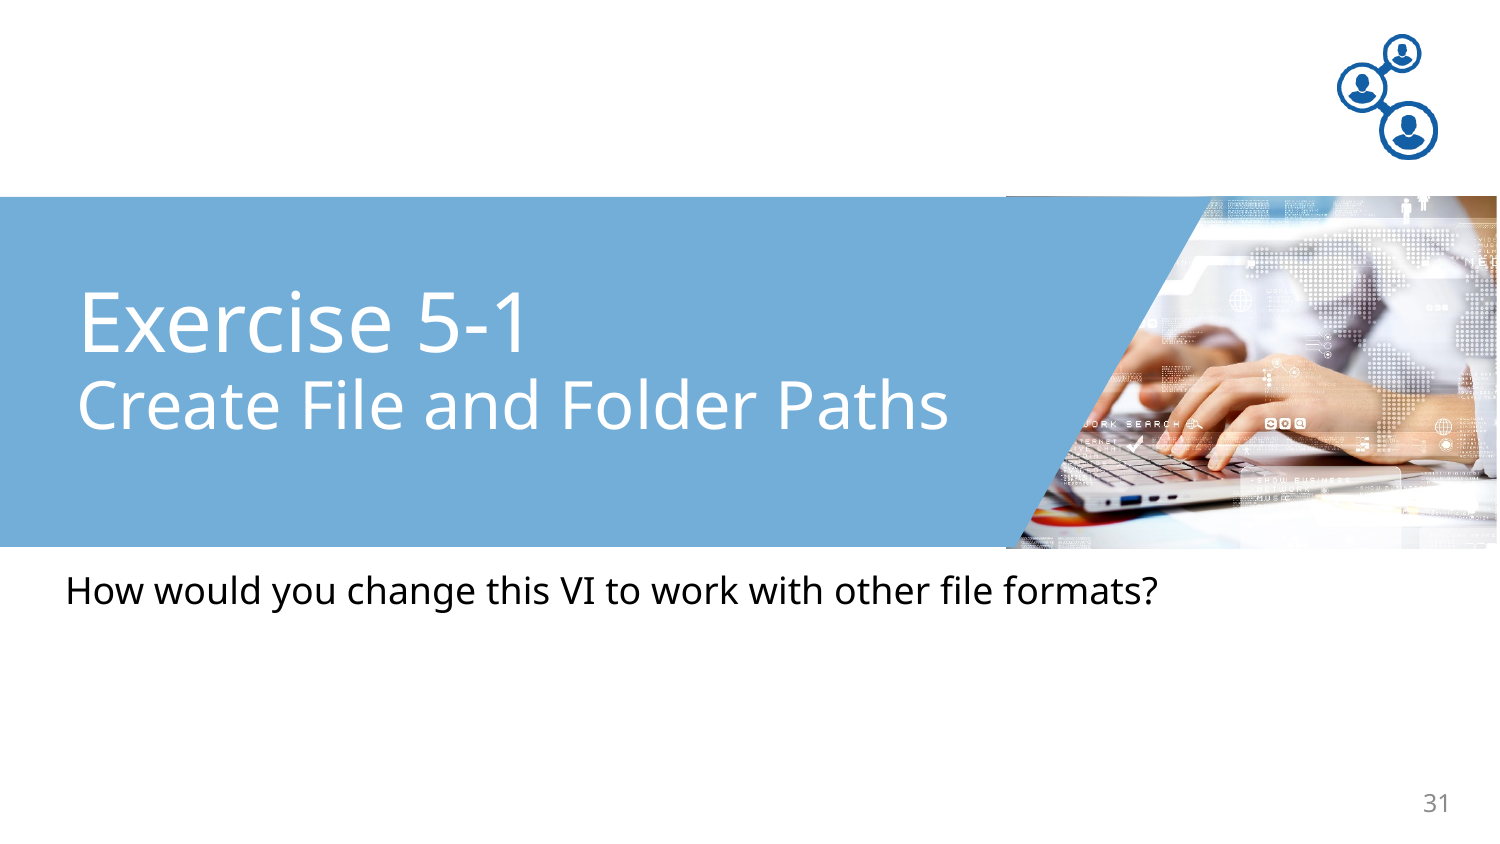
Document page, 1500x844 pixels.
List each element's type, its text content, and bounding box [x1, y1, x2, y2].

picture [1006, 196, 1497, 549]
slide_number 31 [1400, 782, 1475, 828]
picture [1337, 34, 1438, 160]
list Create File and Folder Paths [61, 370, 1057, 456]
list How would you change this VI to work with other file formats? [50, 559, 1425, 772]
list Exercise 5-1 [62, 281, 1058, 367]
